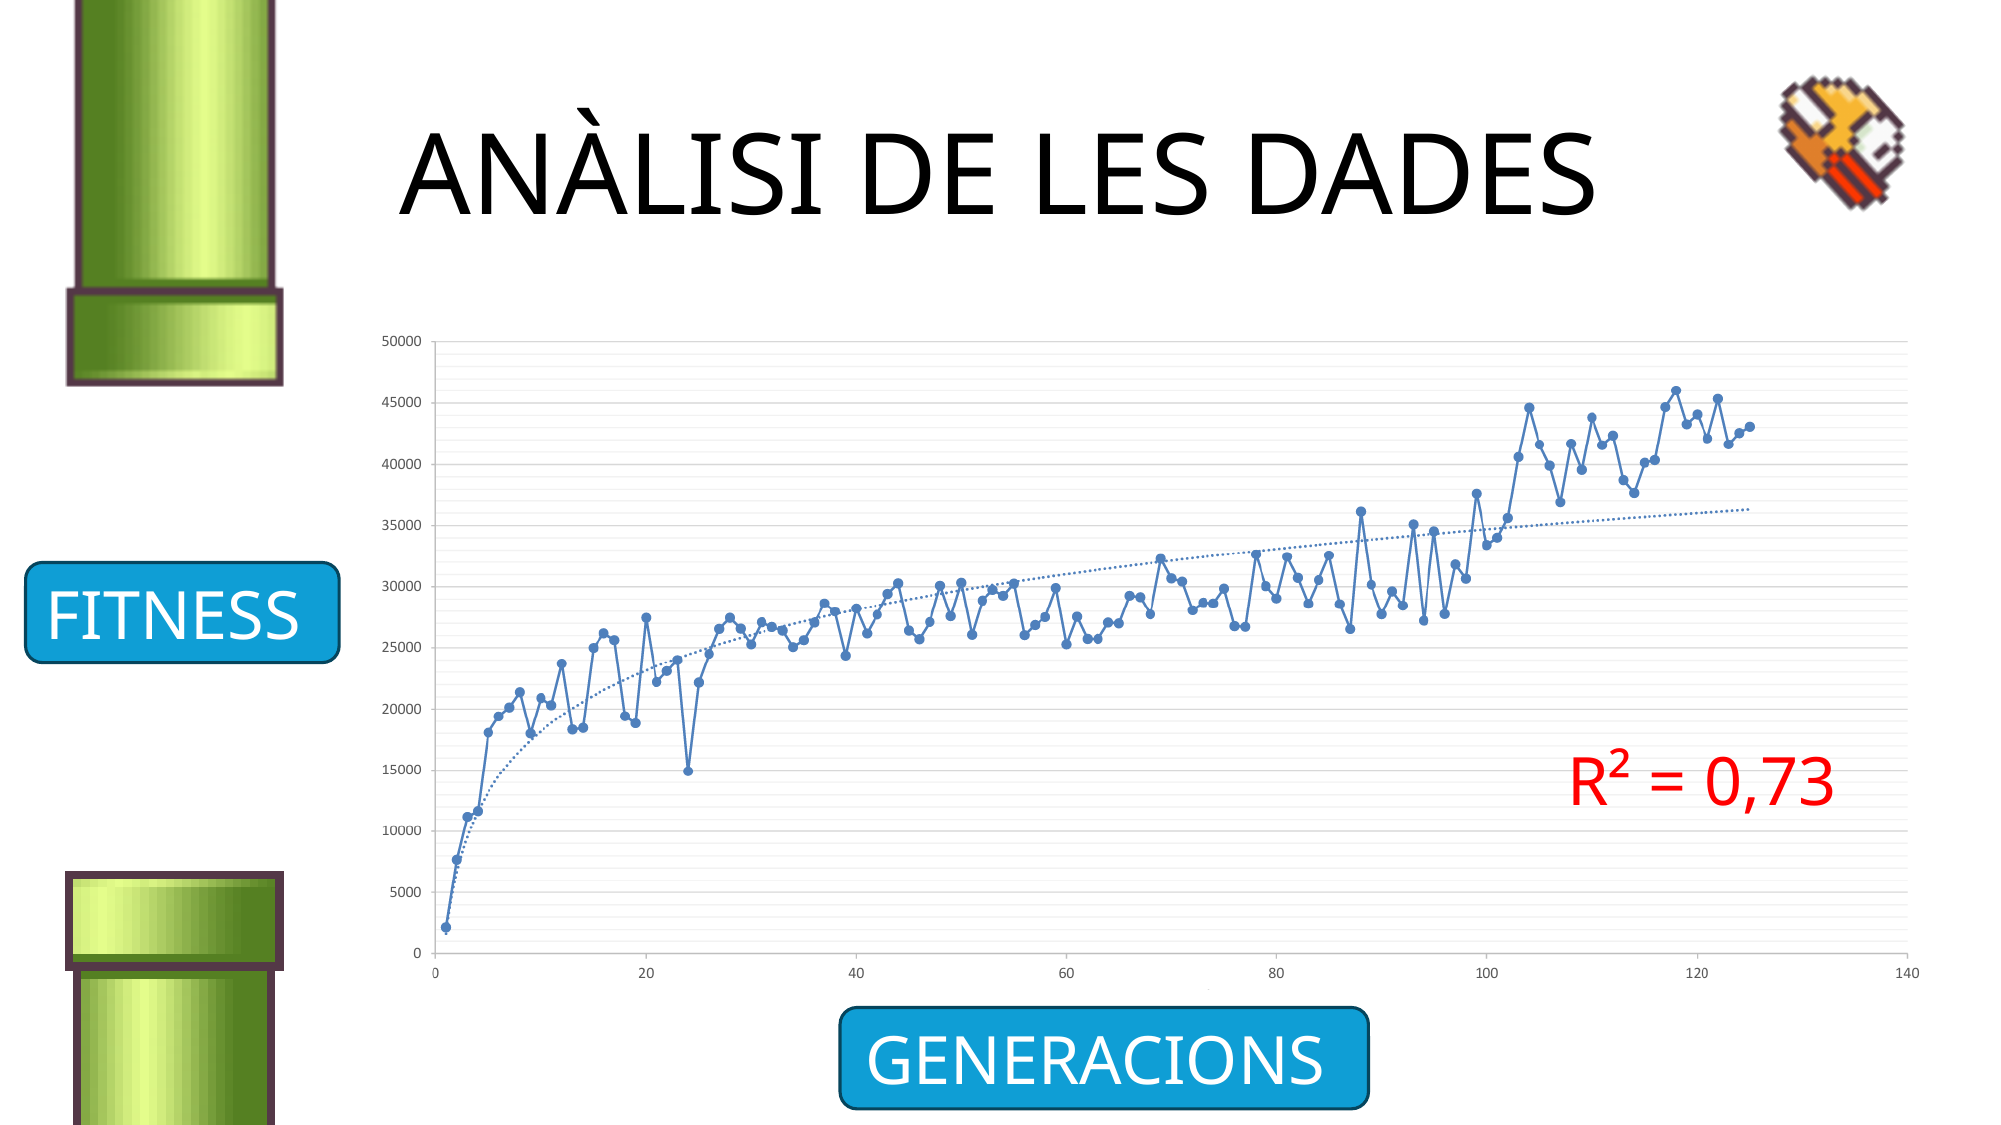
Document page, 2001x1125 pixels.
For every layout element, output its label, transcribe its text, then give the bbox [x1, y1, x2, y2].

picture [377, 334, 1925, 991]
picture [65, 0, 284, 388]
text_box FITNESS [23, 560, 341, 665]
title ANÀLISI DE LES DADES [284, 66, 1818, 247]
picture [65, 871, 284, 1125]
picture [1757, 49, 1932, 226]
text_box GENERACIONS [838, 1005, 1371, 1111]
